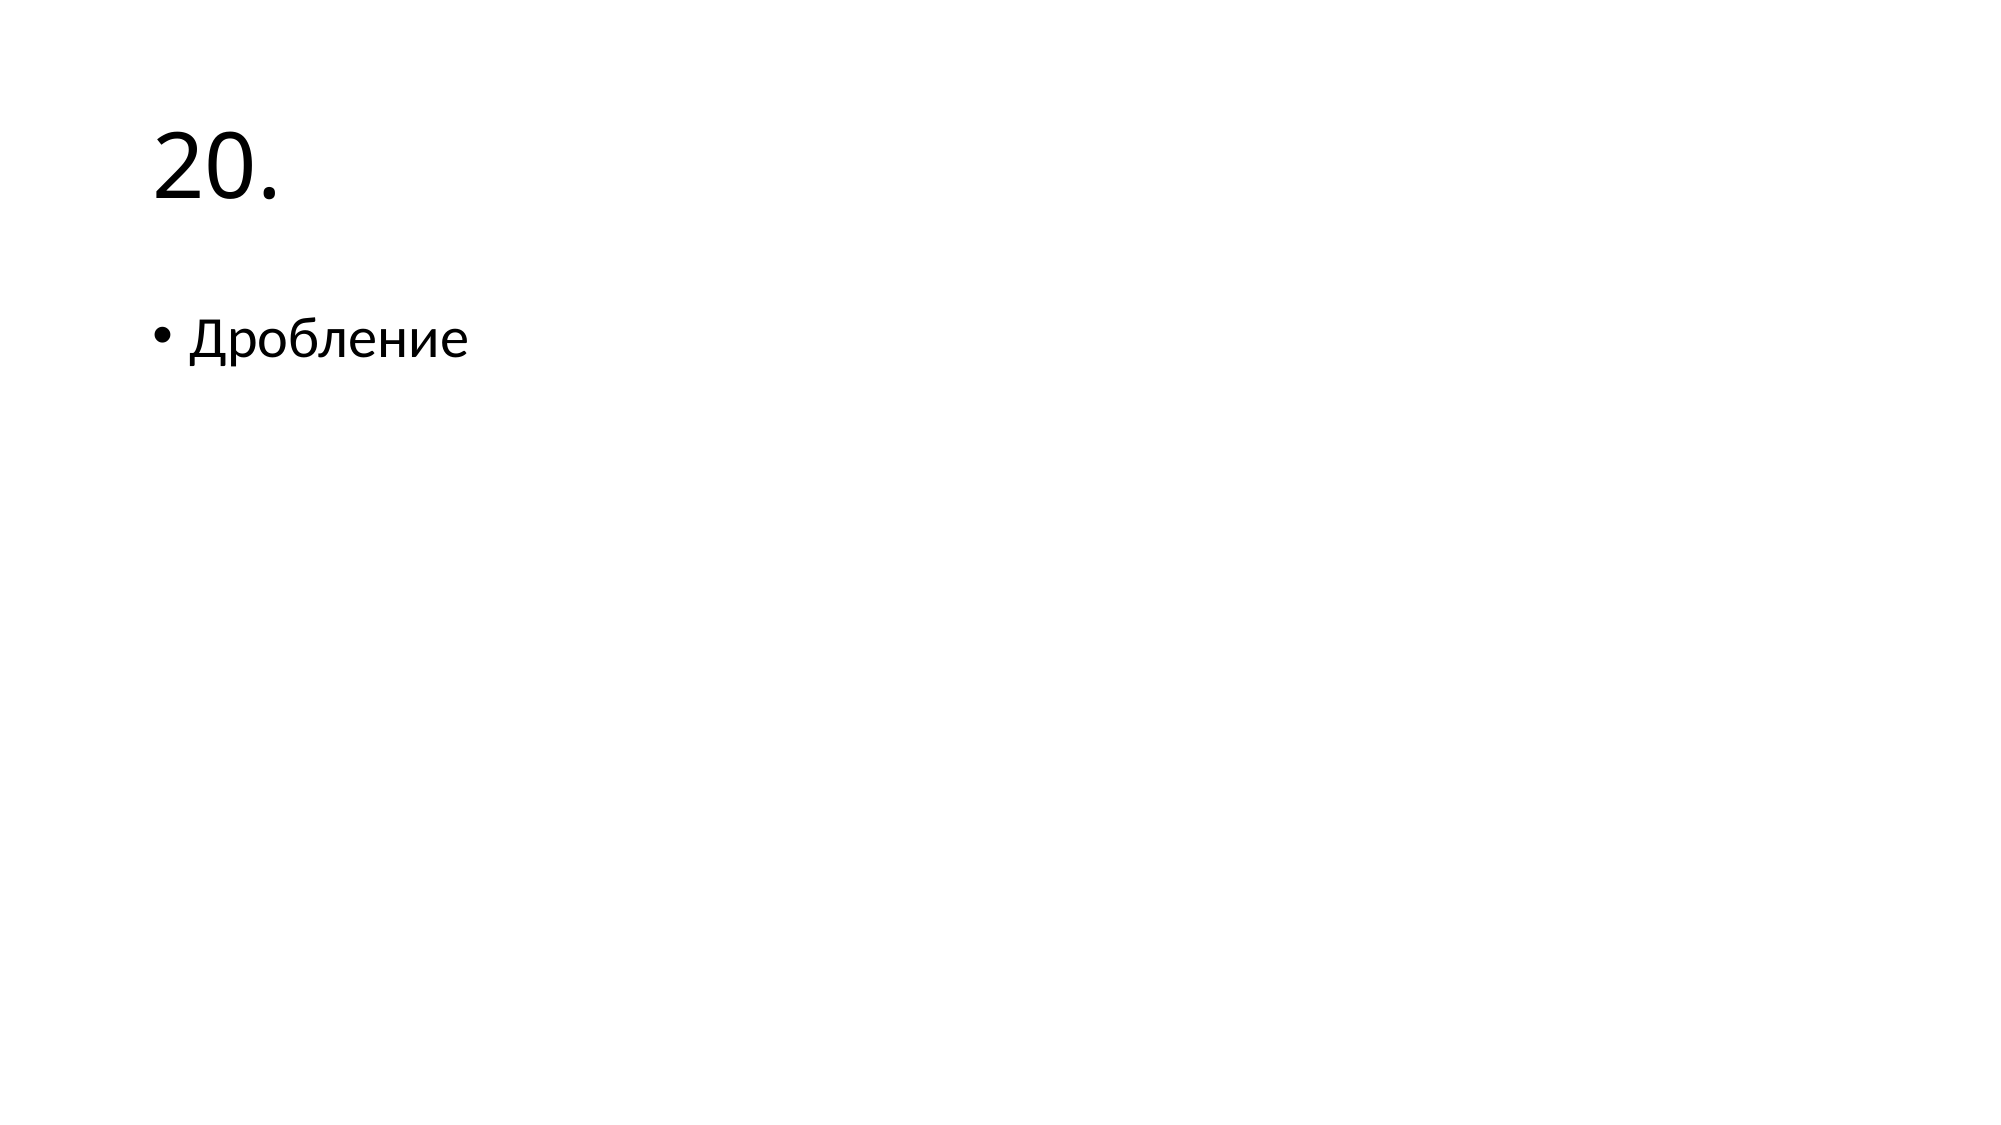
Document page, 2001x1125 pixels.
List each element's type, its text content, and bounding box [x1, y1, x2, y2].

list Дробление [137, 299, 1863, 1014]
title 20. [137, 59, 1863, 278]
